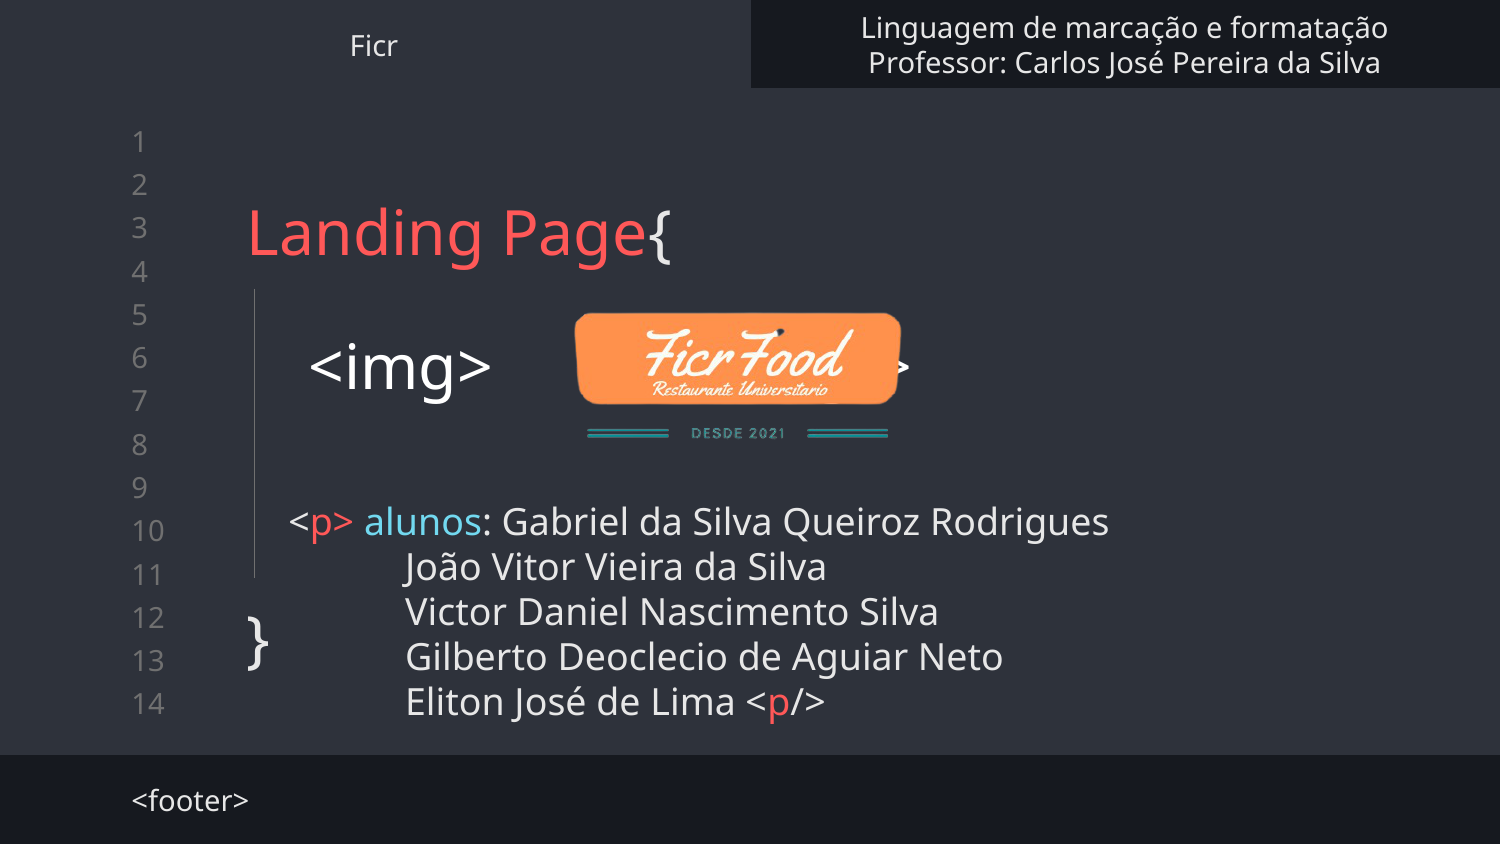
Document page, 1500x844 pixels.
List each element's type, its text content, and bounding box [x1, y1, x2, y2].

subtitle <p> alunos: Gabriel da Silva Queiroz Rodrigues João Vitor Vieira da Silva Victor Daniel Nascimento Silva Gilberto Deoclecio de Aguiar Neto Eliton José de Lima <p/> [321, 491, 1355, 594]
subtitle <img> <img/> [318, 289, 1243, 365]
subtitle Linguagem de marcação e formatação Professor: Carlos José Pereira da Silva [750, 15, 1500, 74]
subtitle Ficr [0, 15, 749, 74]
subtitle <footer> [116, 770, 915, 829]
title Landing Page{ [231, 187, 1182, 273]
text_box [231, 288, 316, 690]
picture [566, 303, 905, 450]
